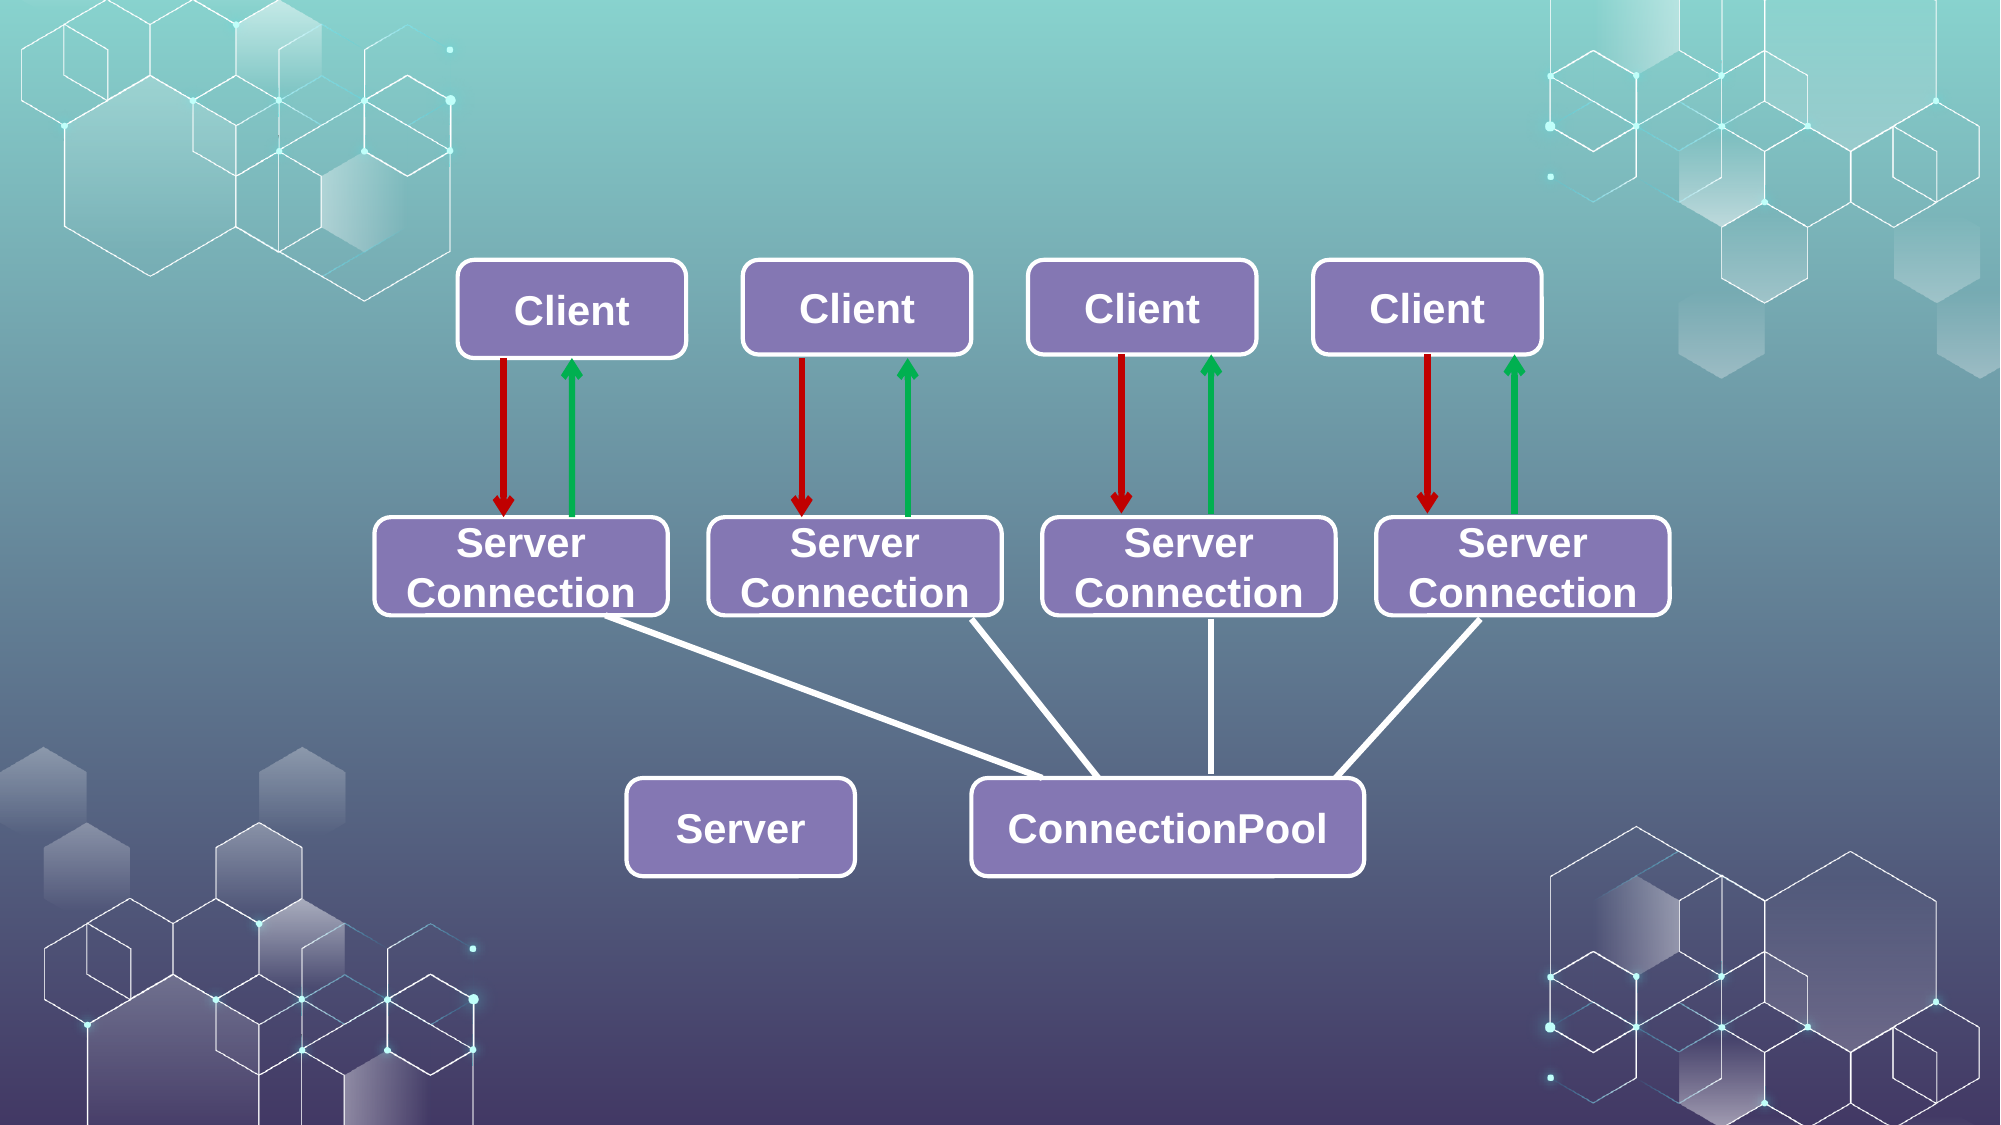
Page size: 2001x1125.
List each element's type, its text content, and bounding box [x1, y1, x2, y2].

picture [1519, 0, 2001, 379]
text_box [1335, 618, 1481, 779]
text_box Server Connection [1040, 515, 1338, 618]
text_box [971, 618, 1099, 779]
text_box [605, 615, 1043, 779]
text_box Client [740, 257, 974, 357]
picture [0, 0, 481, 302]
picture [0, 746, 504, 1125]
text_box Server [624, 787, 858, 879]
text_box Server Connection [706, 515, 1004, 613]
text_box ConnectionPool [969, 775, 1367, 879]
picture [1519, 825, 2001, 1125]
text_box Server Connection [1374, 515, 1672, 618]
text_box Client [455, 257, 689, 361]
text_box Server Connection [372, 515, 670, 618]
text_box Client [1025, 257, 1259, 357]
text_box Client [1311, 257, 1544, 357]
